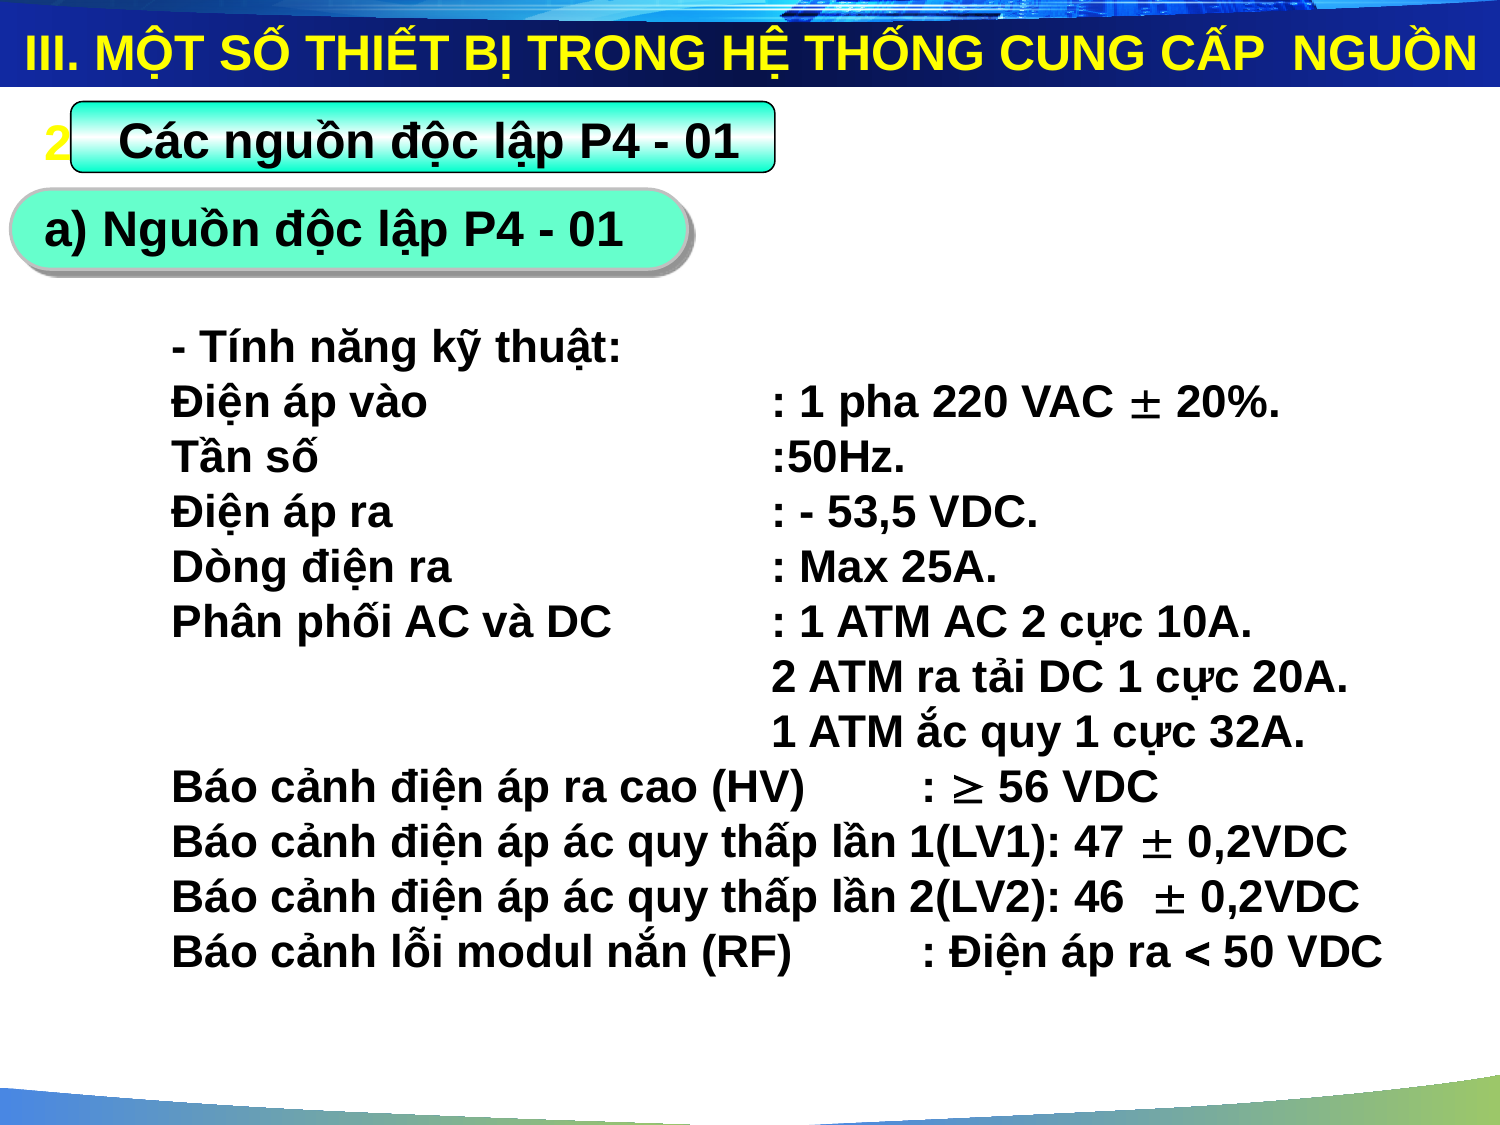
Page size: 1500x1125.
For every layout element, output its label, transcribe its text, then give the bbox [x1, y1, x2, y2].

text_box Các nguồn độc lập P4 - 01 [89, 101, 775, 177]
text_box 2 [20, 102, 89, 176]
text_box [24, 7, 1500, 13]
text_box - Tính năng kỹ thuật: Điện áp vào : 1 pha 220 VAC  20%. Tần số :50Hz. Điện áp ra : - 53,5 VDC. Dòng điện ra : Max 25A. Phân phối AC và DC : 1 ATM AC 2 cực 10A. 2 ATM ra tải DC 1 cực 20A. 1 ATM ắc quy 1 cực 32A. Báo cảnh điện áp ra cao (HV) :  56 VDC Báo cảnh điện áp ác quy thấp lần 1(LV1): 47  0,2VDC Báo cảnh điện áp ác quy thấp lần 2(LV2): 46  0,2VDC Báo cảnh lỗi modul nắn (RF) : Điện áp ra  50 VDC [7, 309, 1495, 984]
text_box III. MỘT SỐ THIẾT BỊ TRONG HỆ THỐNG CUNG CẤP NGUỒN [2, 13, 1500, 89]
text_box [0, 17, 1500, 93]
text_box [10, 177, 688, 275]
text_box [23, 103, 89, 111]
